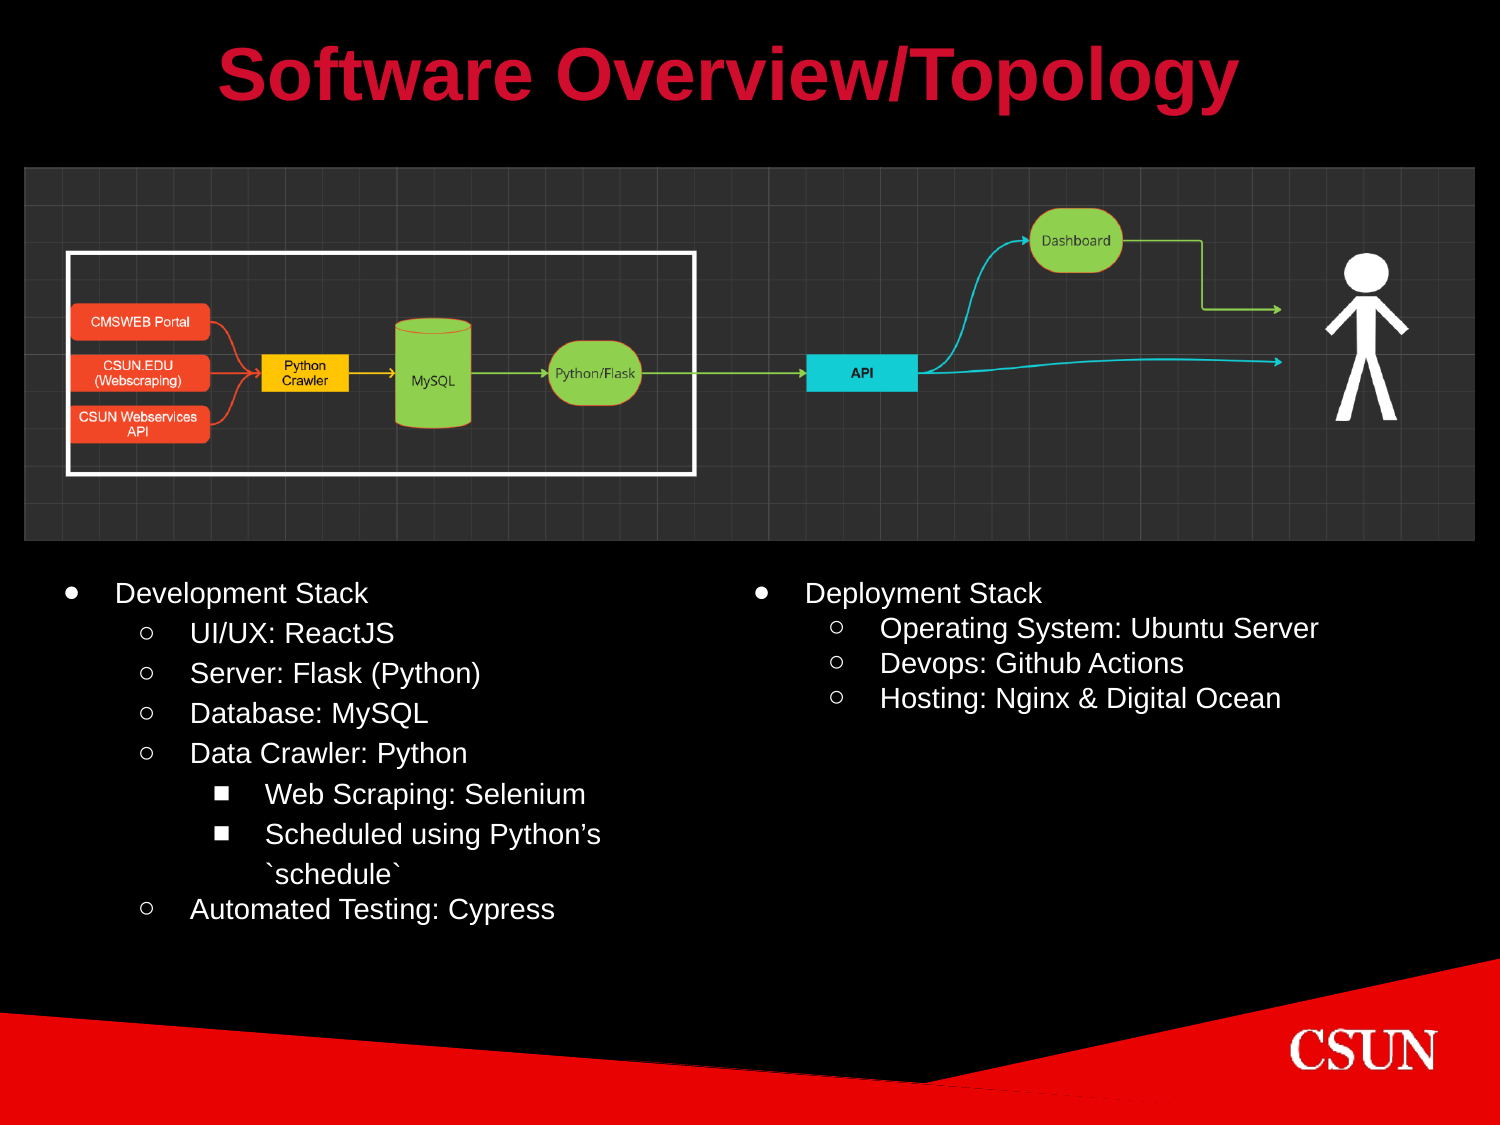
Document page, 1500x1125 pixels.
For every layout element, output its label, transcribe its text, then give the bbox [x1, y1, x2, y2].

text_box Software Overview/Topology [128, 0, 1330, 142]
picture [1288, 1018, 1441, 1077]
picture [24, 166, 1476, 541]
text_box Development Stack UI/UX: ReactJS Server: Flask (Python) Database: MySQL Data Crawler: Python Web Scraping: Selenium Scheduled using Python’s `schedule` Automated Testing: Cypress [25, 559, 715, 1065]
text_box Deployment Stack Operating System: Ubuntu Server Devops: Github Actions Hosting: Nginx & Digital Ocean [715, 559, 1440, 1065]
